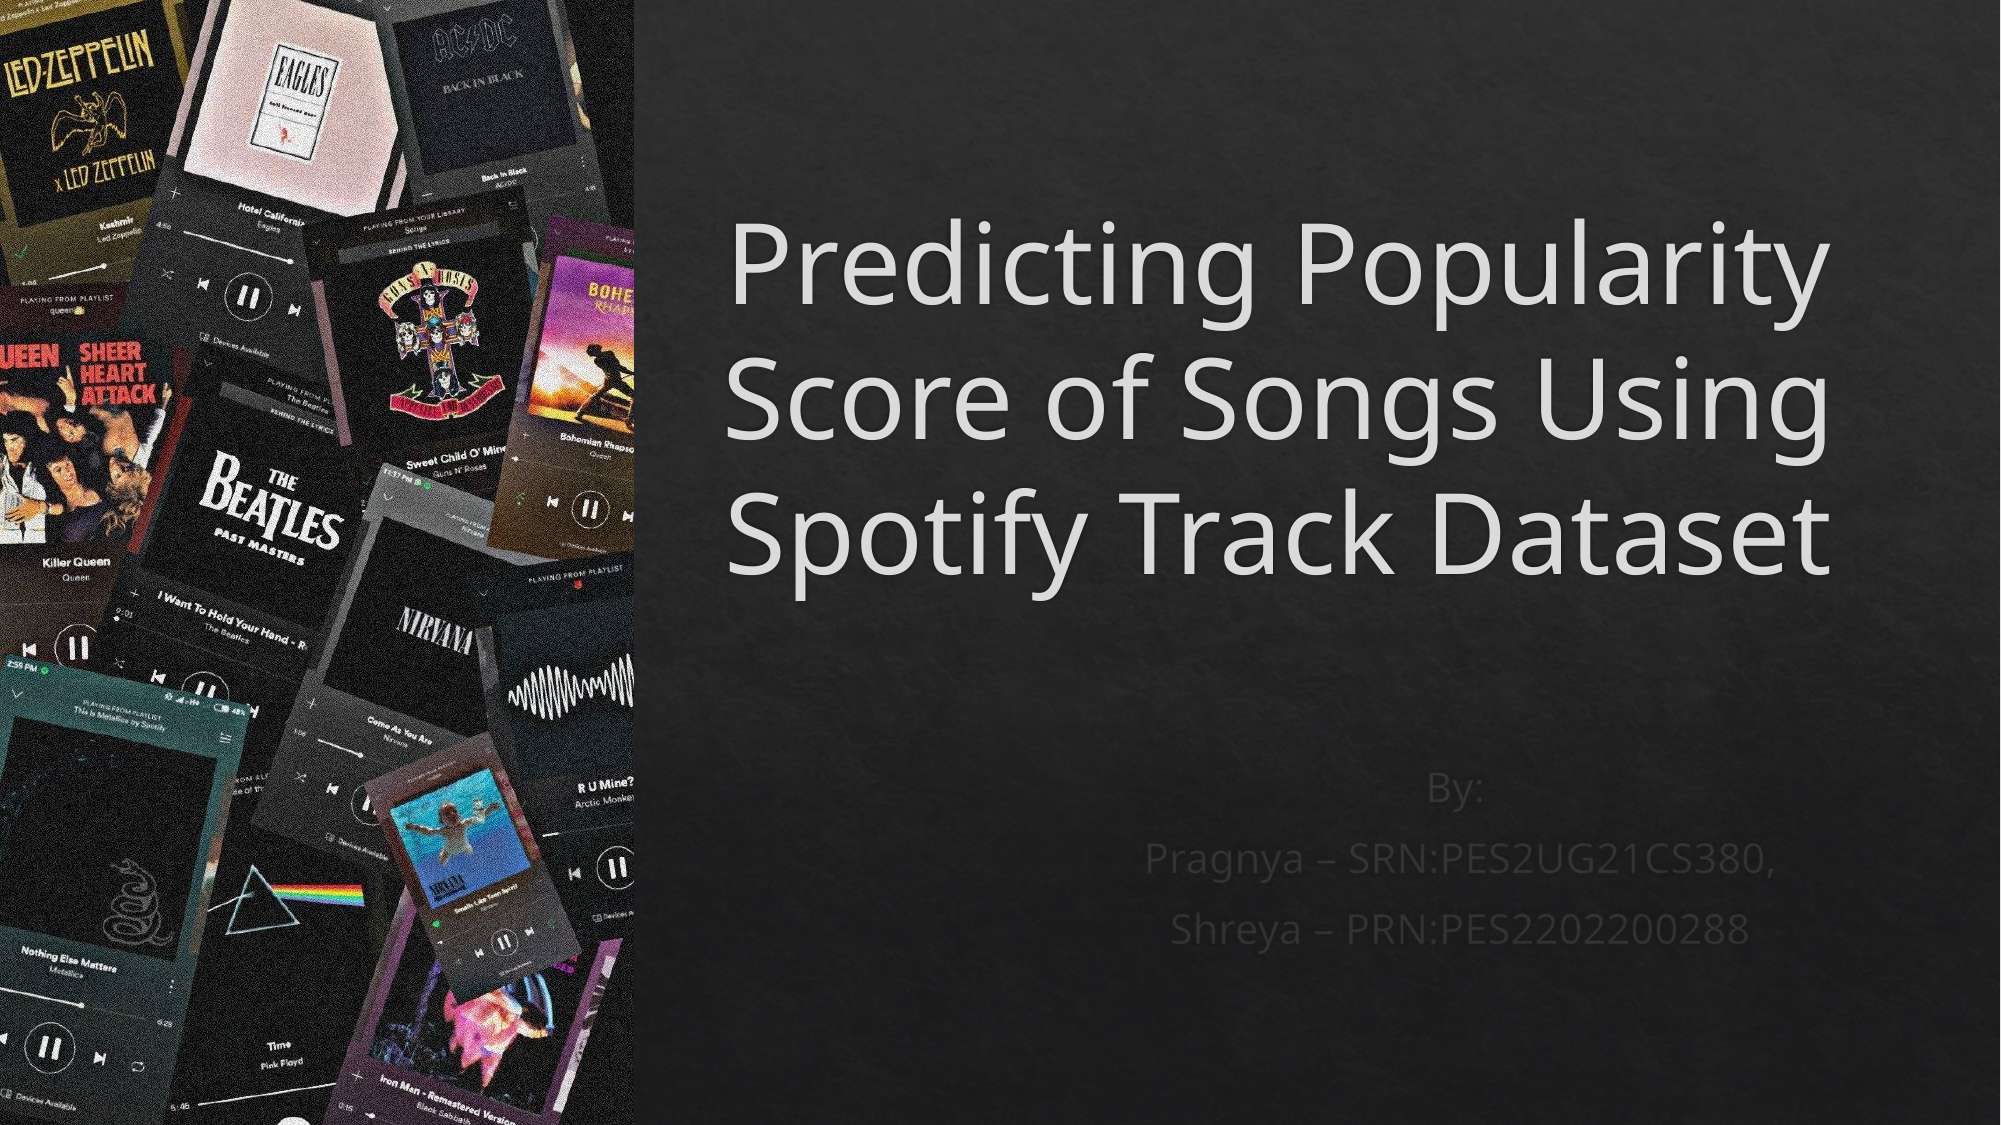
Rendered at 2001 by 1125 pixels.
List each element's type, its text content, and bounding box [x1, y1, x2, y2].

subtitle By: Pragnya – SRN:PES2UG21CS380, Shreya – PRN:PES2202200288 [974, 753, 1936, 1004]
title Predicting Popularity Score of Songs Using Spotify Track Dataset [642, 81, 1936, 740]
picture [0, 0, 634, 1125]
